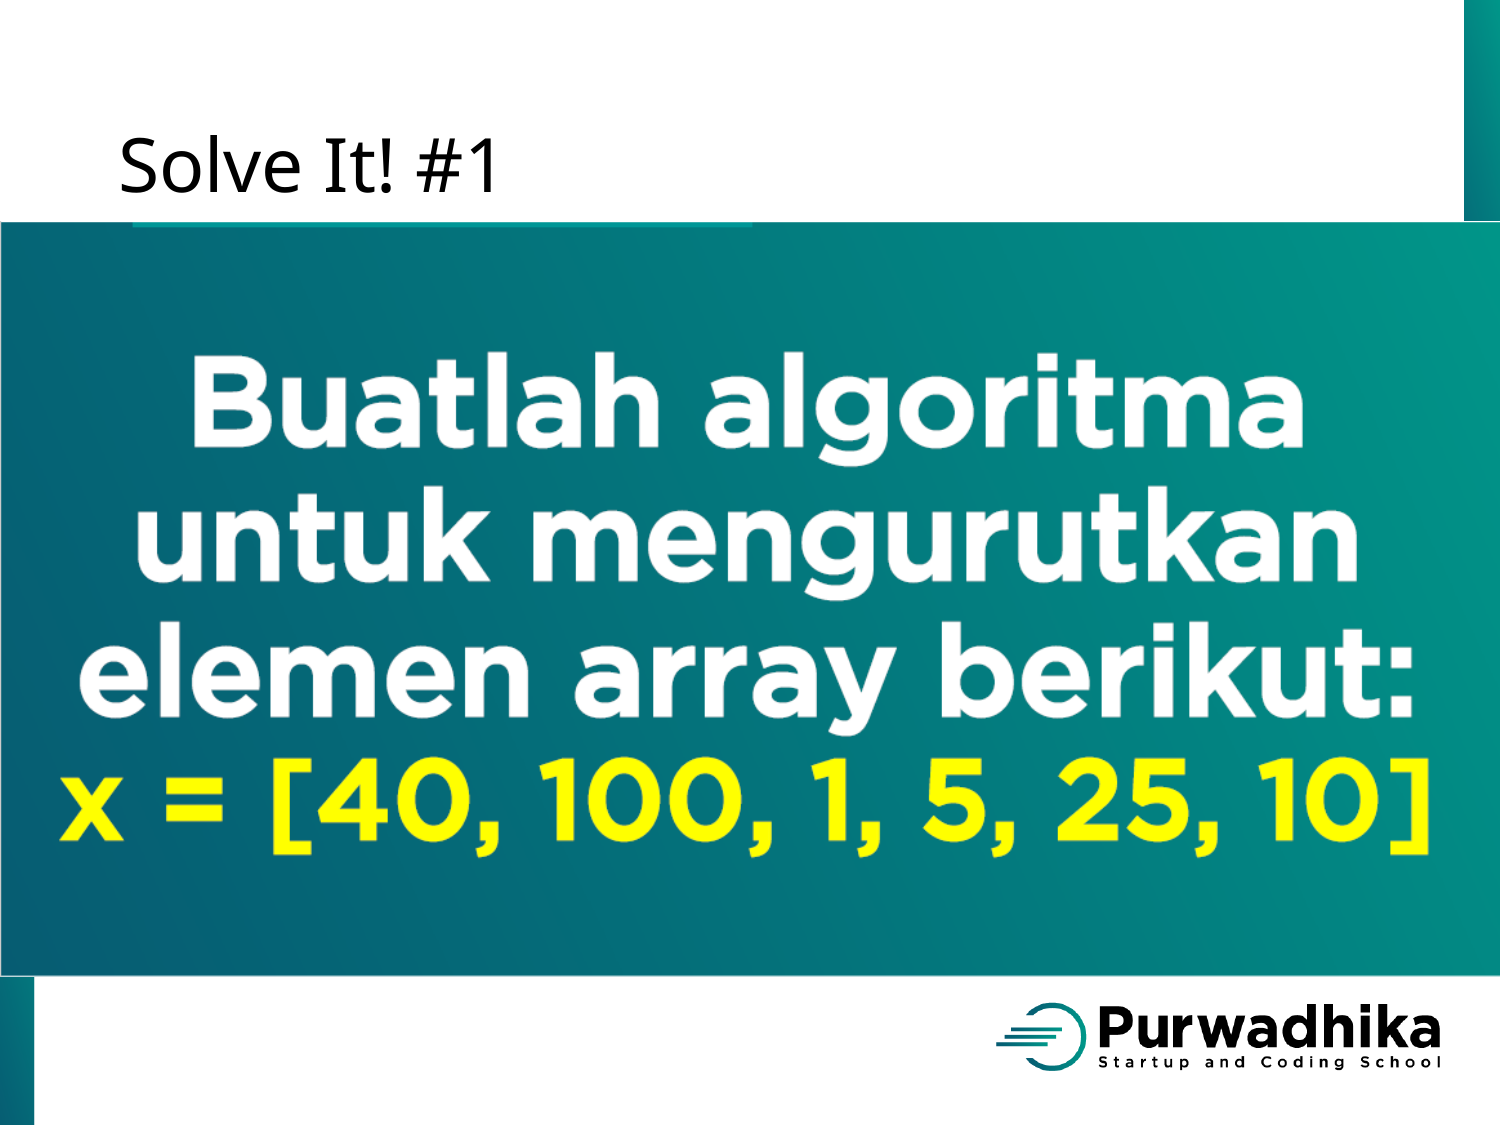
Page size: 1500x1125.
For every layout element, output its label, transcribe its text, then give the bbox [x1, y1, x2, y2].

picture [0, 0, 1500, 1125]
title Solve It! #1 [103, 59, 1397, 221]
